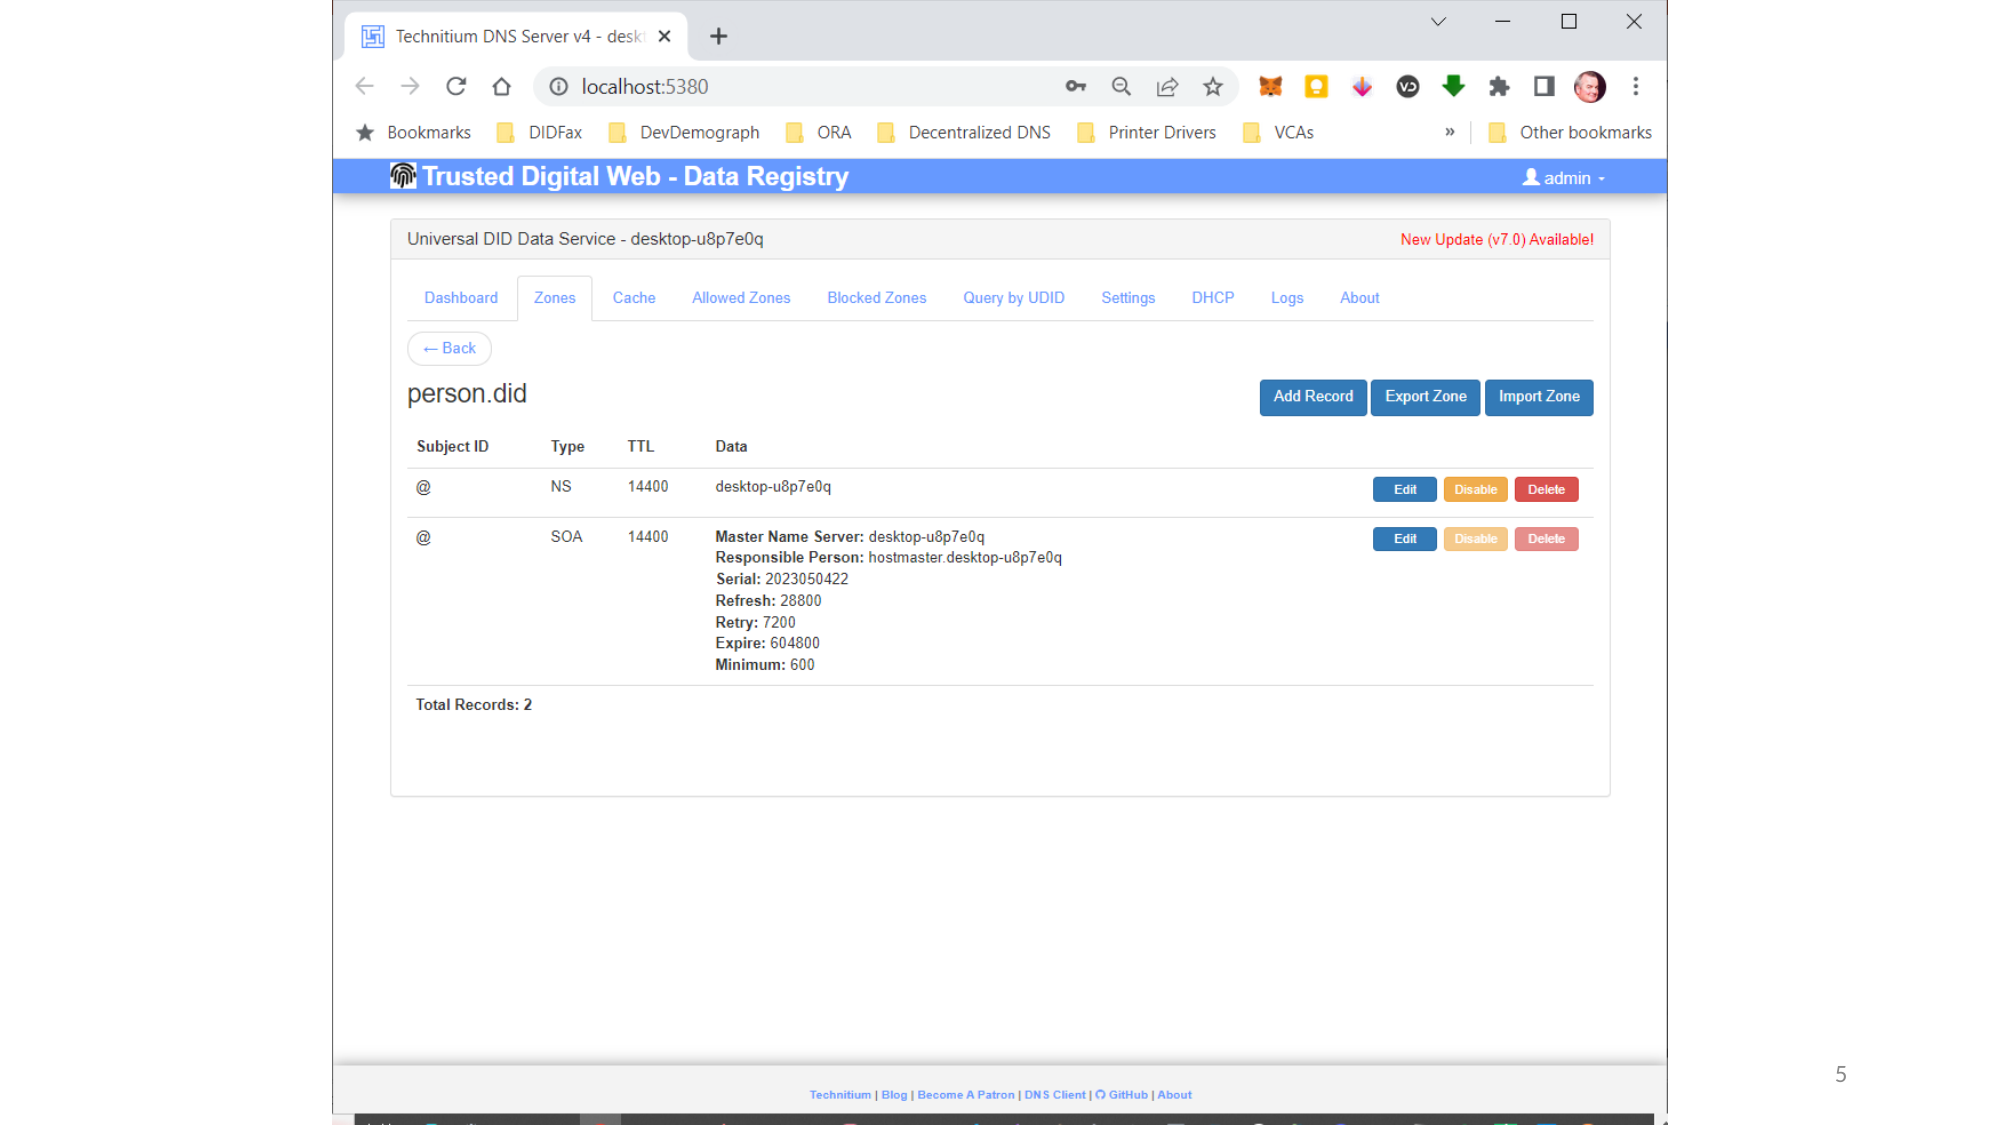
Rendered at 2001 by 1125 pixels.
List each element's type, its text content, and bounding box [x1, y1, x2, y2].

slide_number 5 [1668, 1042, 1863, 1103]
picture [332, 0, 1668, 1125]
